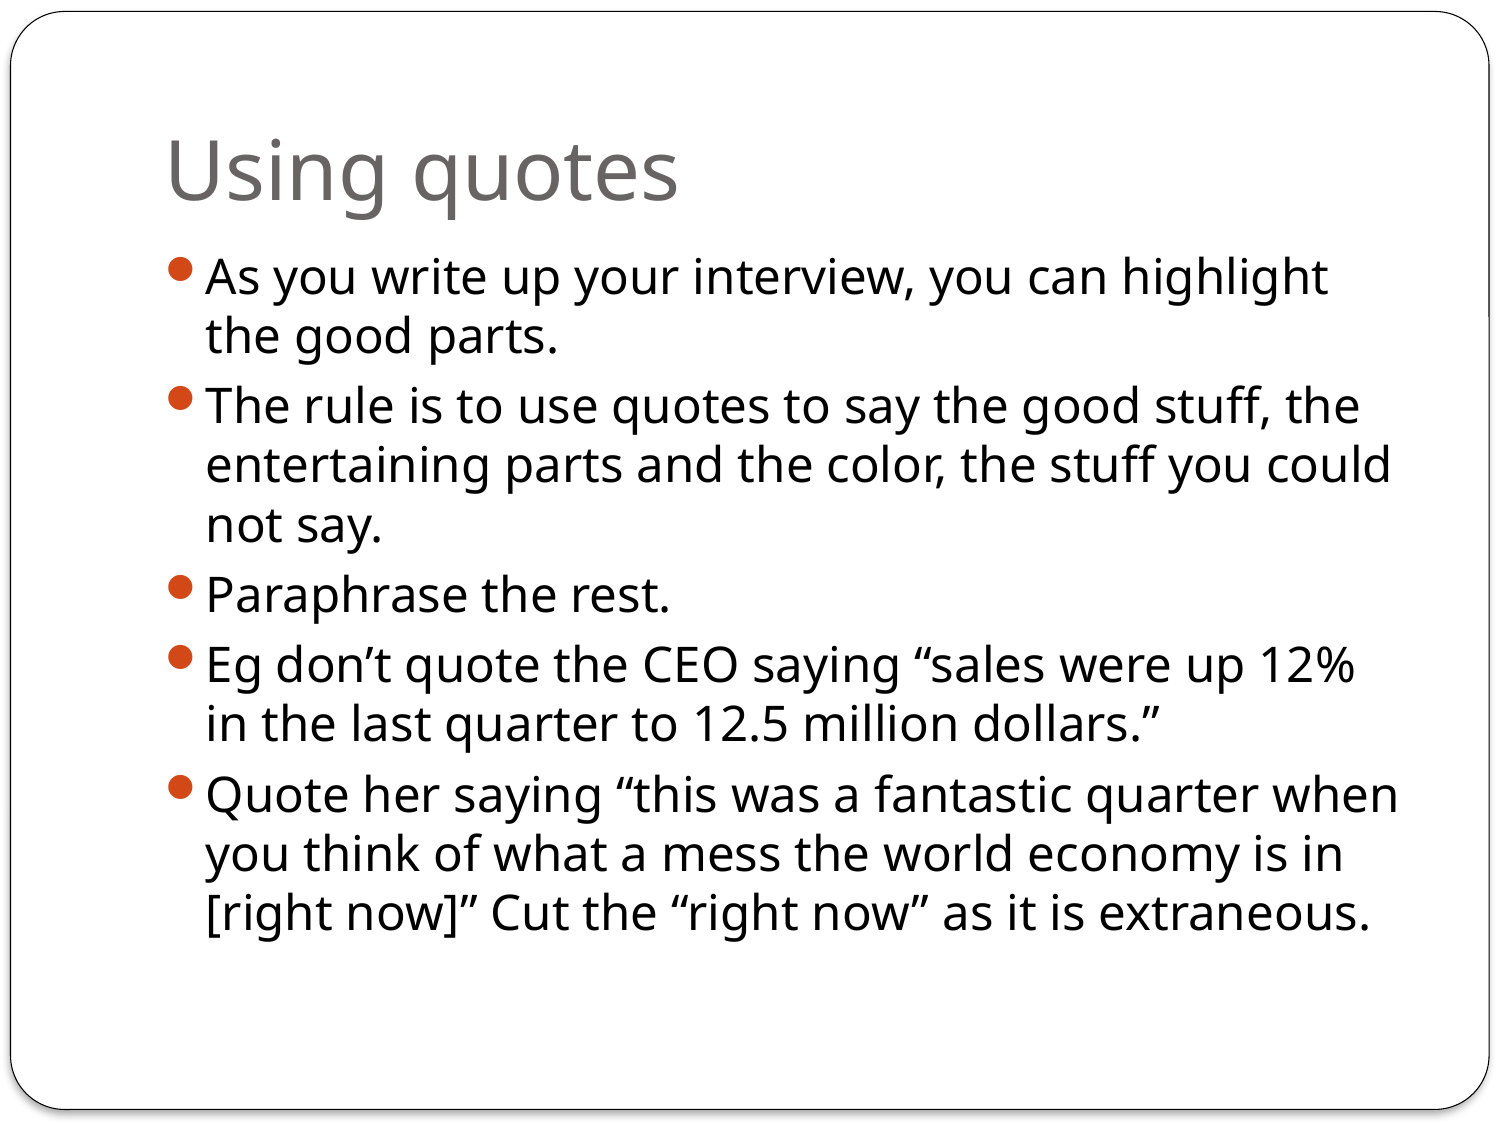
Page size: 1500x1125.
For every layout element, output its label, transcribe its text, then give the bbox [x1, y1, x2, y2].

title Using quotes [150, 45, 1425, 233]
list As you write up your interview, you can highlight the good parts. The rule is to use quotes to say the good stuff, the entertaining parts and the color, the stuff you could not say. Paraphrase the rest. Eg don’t quote the CEO saying “sales were up 12% in the last quarter to 12.5 million dollars.” Quote her saying “this was a fantastic quarter when you think of what a mess the world economy is in [right now]” Cut the “right now” as it is extraneous. [150, 237, 1425, 988]
